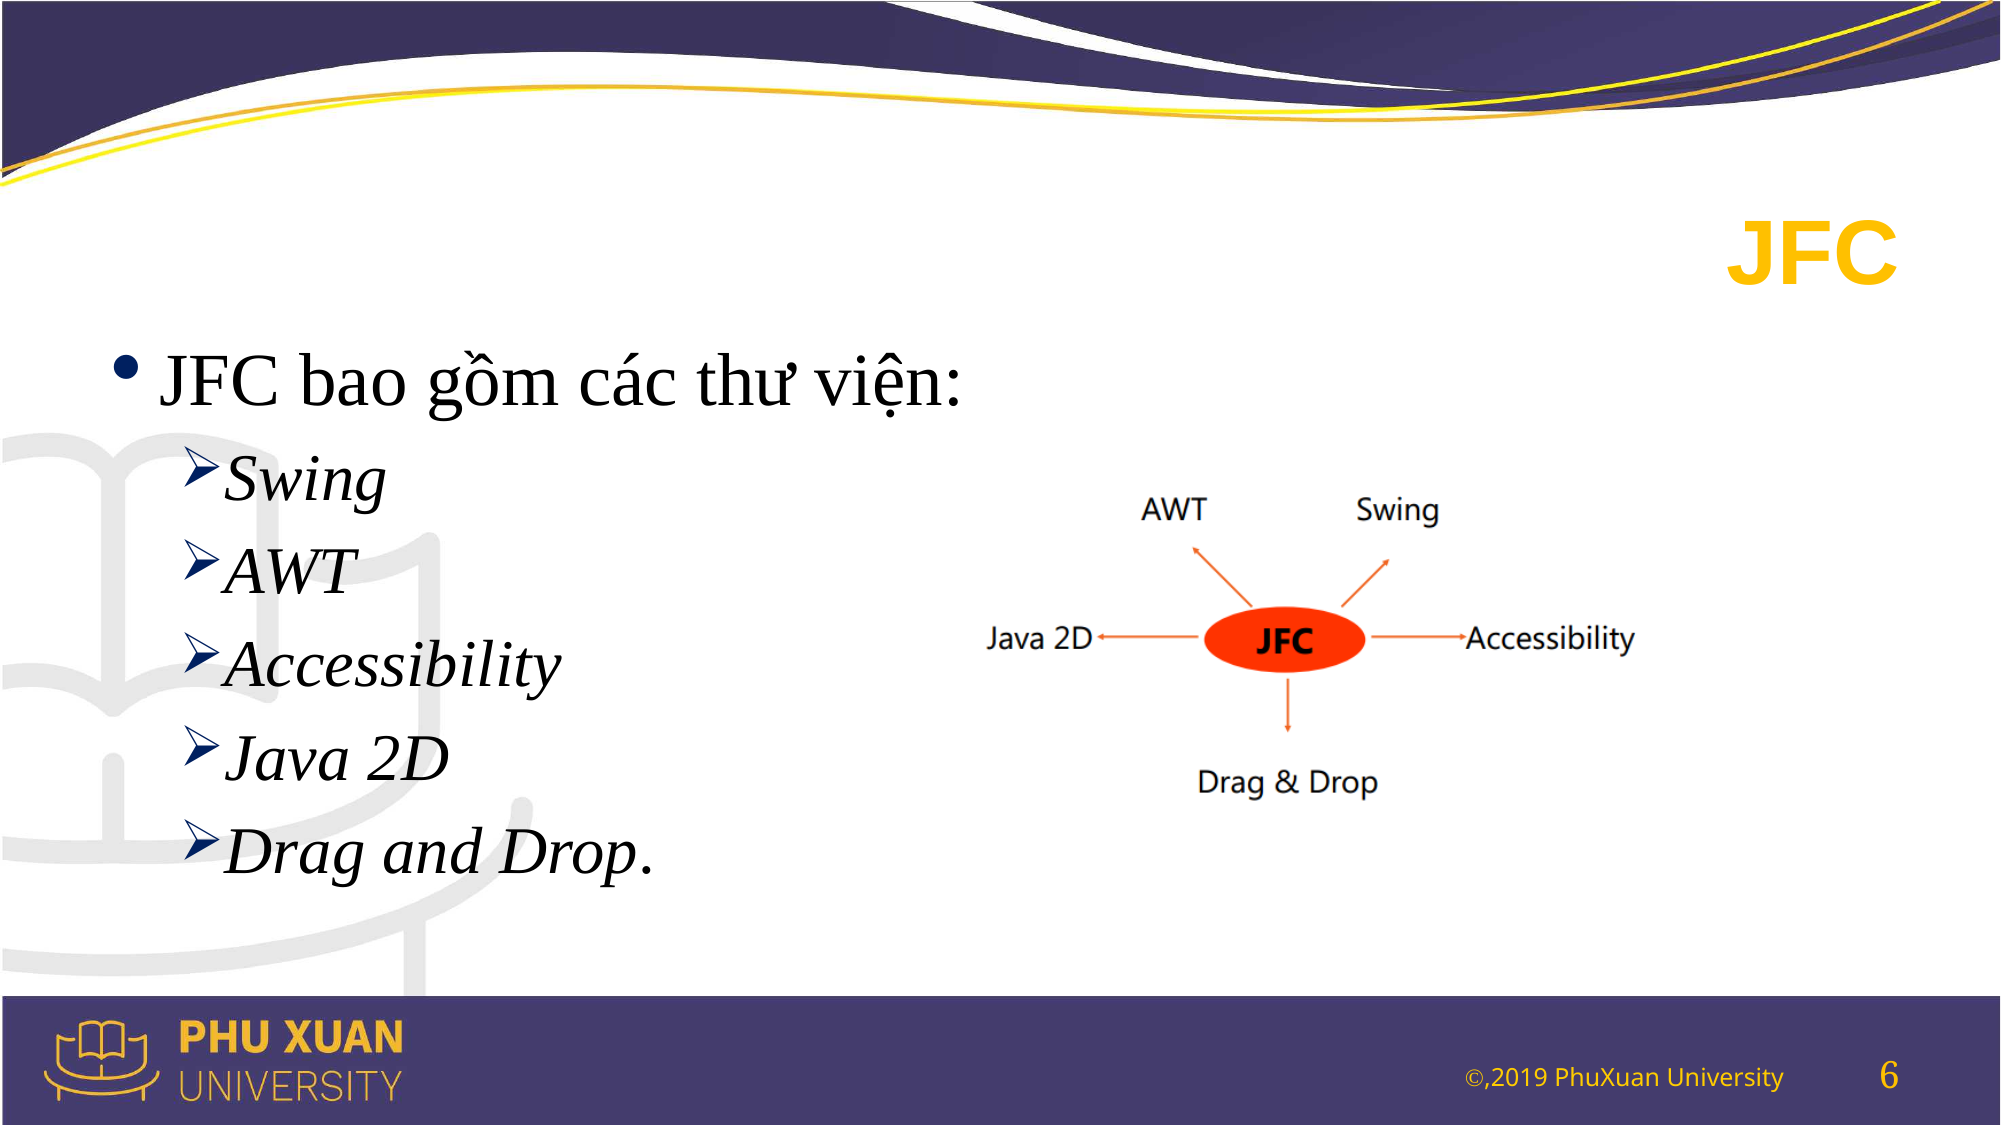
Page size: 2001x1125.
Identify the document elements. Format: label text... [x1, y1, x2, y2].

picture [0, 0, 2001, 1125]
slide_number 6 [1733, 1042, 1900, 1103]
list JFC bao gồm các thư viện: Swing AWT Accessibility Java 2D Drag and Drop. [99, 322, 1900, 1043]
title JFC [99, 115, 1900, 304]
